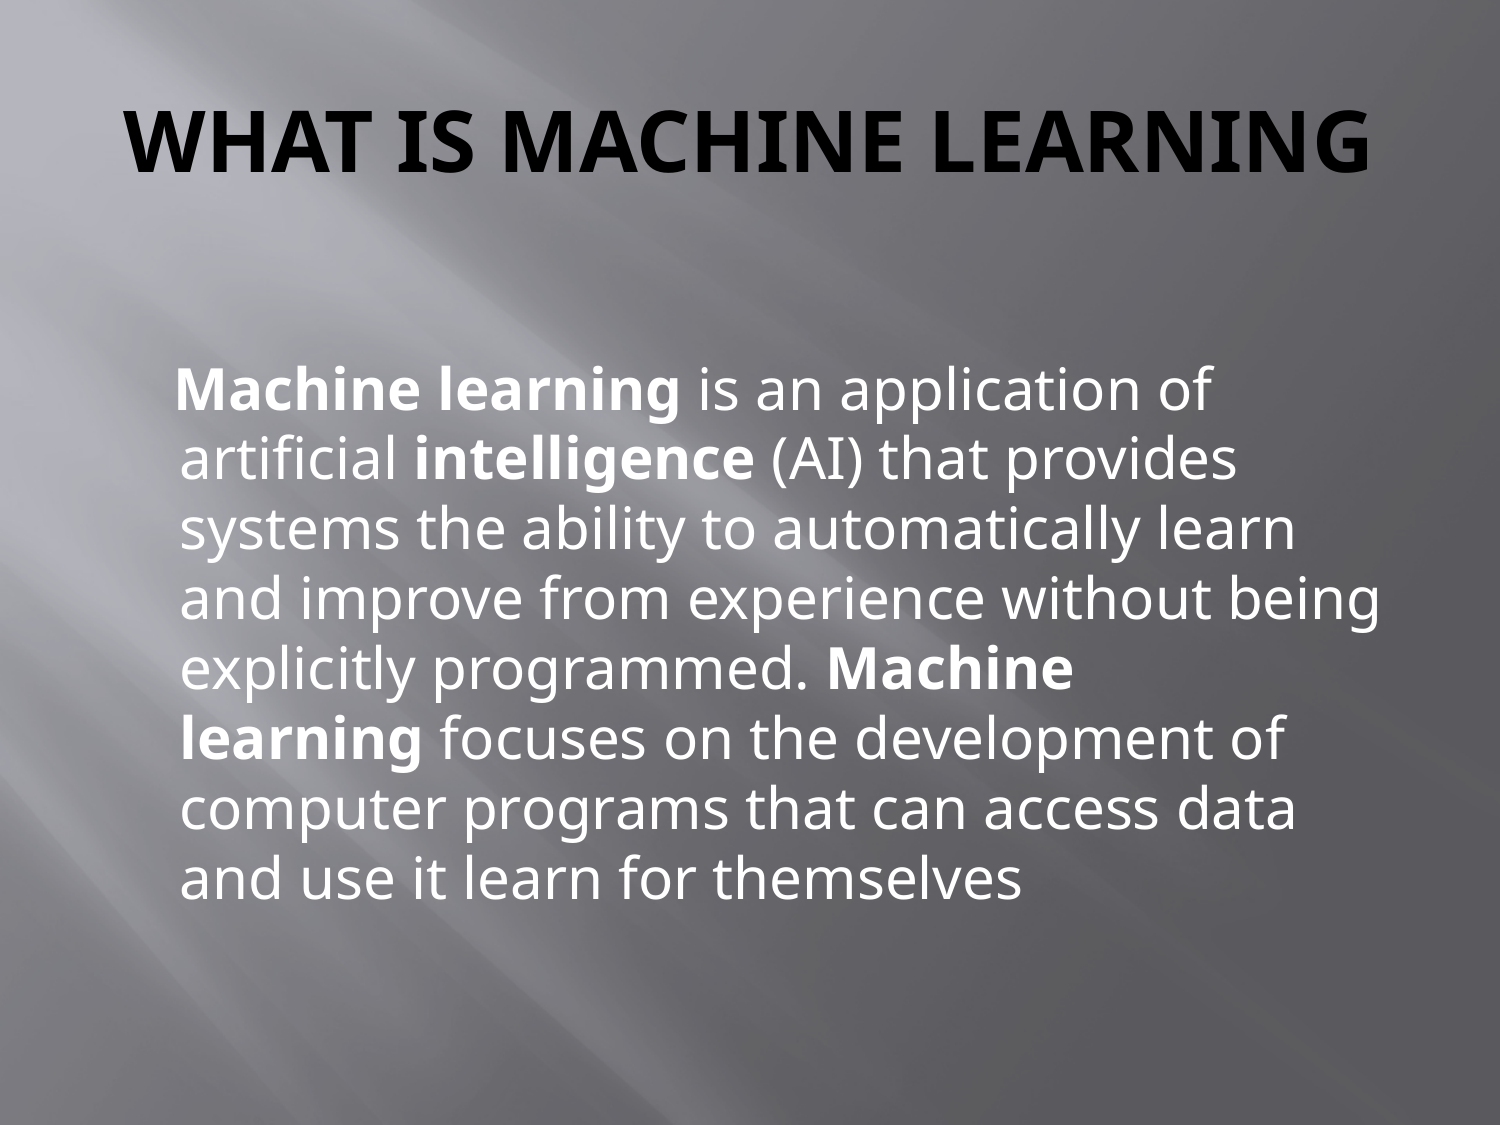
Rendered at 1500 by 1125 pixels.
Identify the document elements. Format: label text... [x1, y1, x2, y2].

list Machine learning is an application of artificial intelligence (AI) that provides systems the ability to automatically learn and improve from experience without being explicitly programmed. Machine learning focuses on the development of computer programs that can access data and use it learn for themselves [75, 262, 1425, 1035]
title WHAT IS MACHINE LEARNING [75, 45, 1425, 233]
